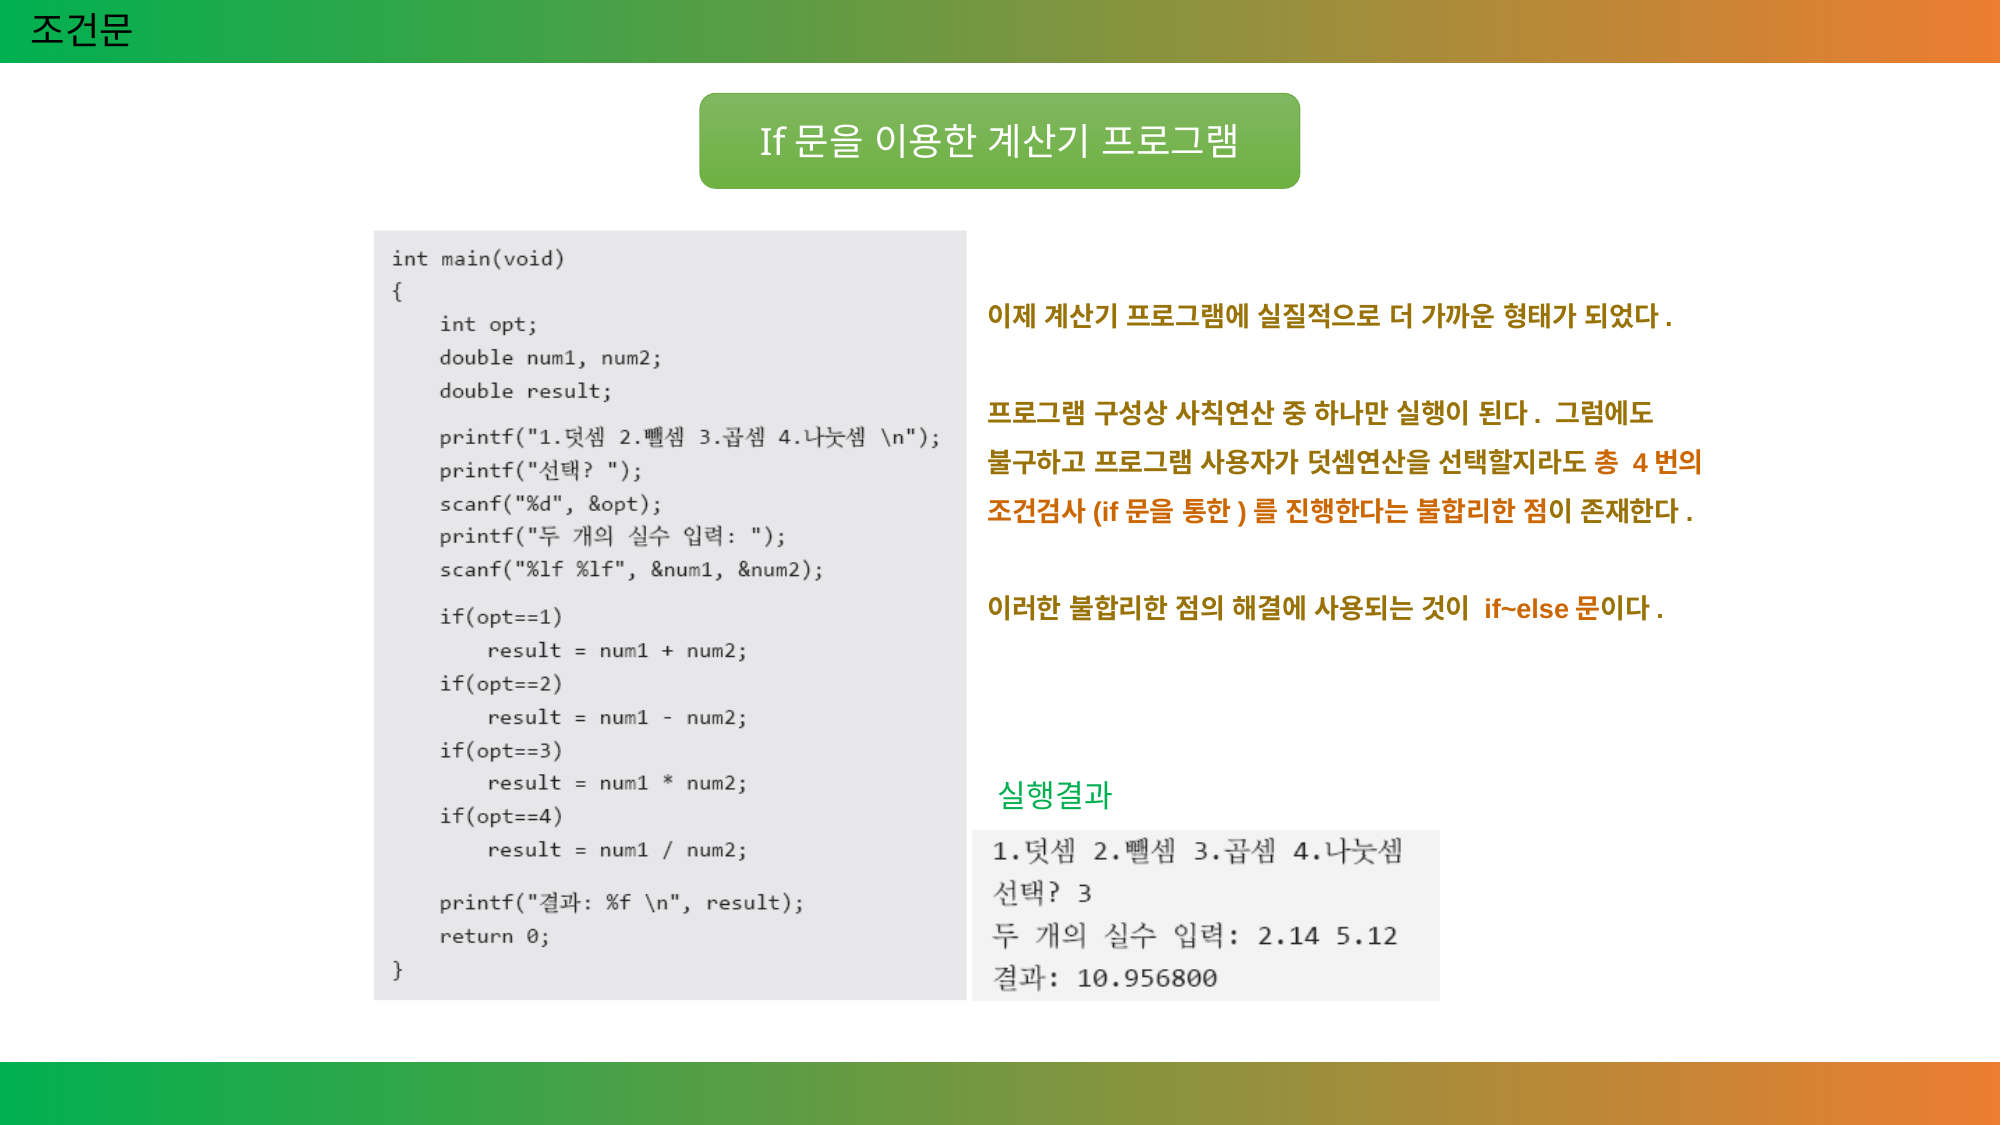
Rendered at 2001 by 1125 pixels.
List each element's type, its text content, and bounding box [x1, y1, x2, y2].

picture [972, 830, 1440, 1001]
text_box 실행결과 [972, 759, 1139, 830]
text_box 이제 계산기 프로그램에 실질적으로 더 가까운 형태가 되었다. 프로그램 구성상 사칙연산 중 하나만 실행이 된다. 그럼에도 불구하고 프로그램 사용자가 덧셈연산을 선택할지라도 총 4번의 조건검사(if문을 통한)를 진행한다는 불합리한 점이 존재한다. 이러한 불합리한 점의 해결에 사용되는 것이 if~else문이다. [972, 275, 1747, 632]
picture [370, 228, 968, 1003]
text_box If문을 이용한 계산기 프로그램 [699, 92, 1301, 189]
text_box 조건문 [16, 0, 150, 60]
